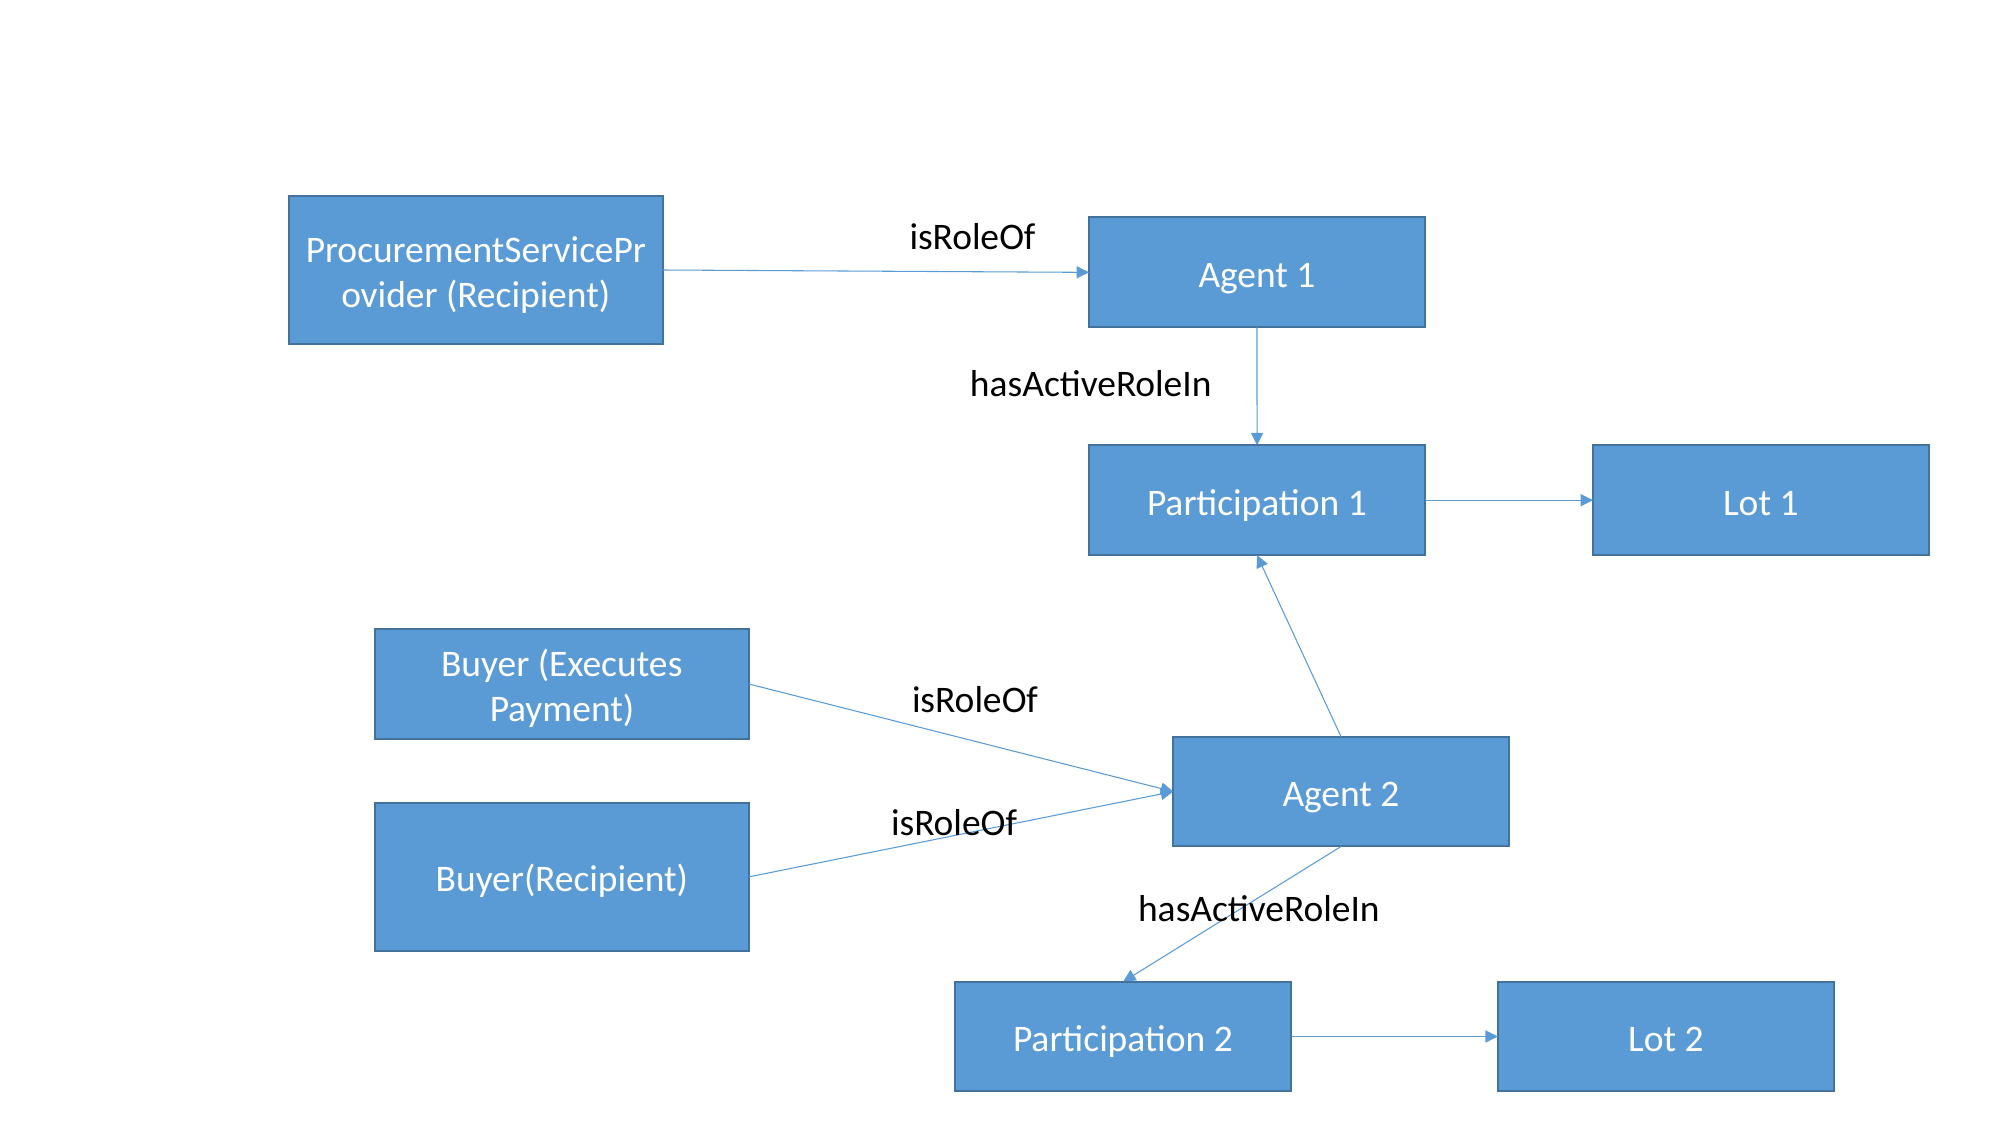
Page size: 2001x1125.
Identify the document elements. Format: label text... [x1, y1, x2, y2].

text_box Buyer (Executes Payment) [374, 628, 750, 740]
text_box Agent 1 [1088, 216, 1426, 328]
text_box Participation 1 [1088, 444, 1426, 556]
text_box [1257, 555, 1341, 737]
text_box Lot 1 [1592, 444, 1930, 556]
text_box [662, 269, 1090, 273]
text_box ProcurementServiceProvider (Recipient) [288, 195, 664, 345]
text_box Participation 2 [954, 981, 1292, 1092]
text_box hasActiveRoleIn [1342, 876, 1421, 937]
text_box Lot 2 [1497, 981, 1835, 1092]
text_box Buyer(Recipient) [374, 802, 750, 952]
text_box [749, 683, 1174, 791]
text_box isRoleOf [894, 204, 1192, 265]
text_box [1123, 846, 1342, 982]
text_box isRoleOf [897, 668, 1195, 728]
text_box hasActiveRoleIn [955, 351, 1252, 412]
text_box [749, 791, 1174, 877]
text_box Agent 2 [1174, 736, 1510, 847]
